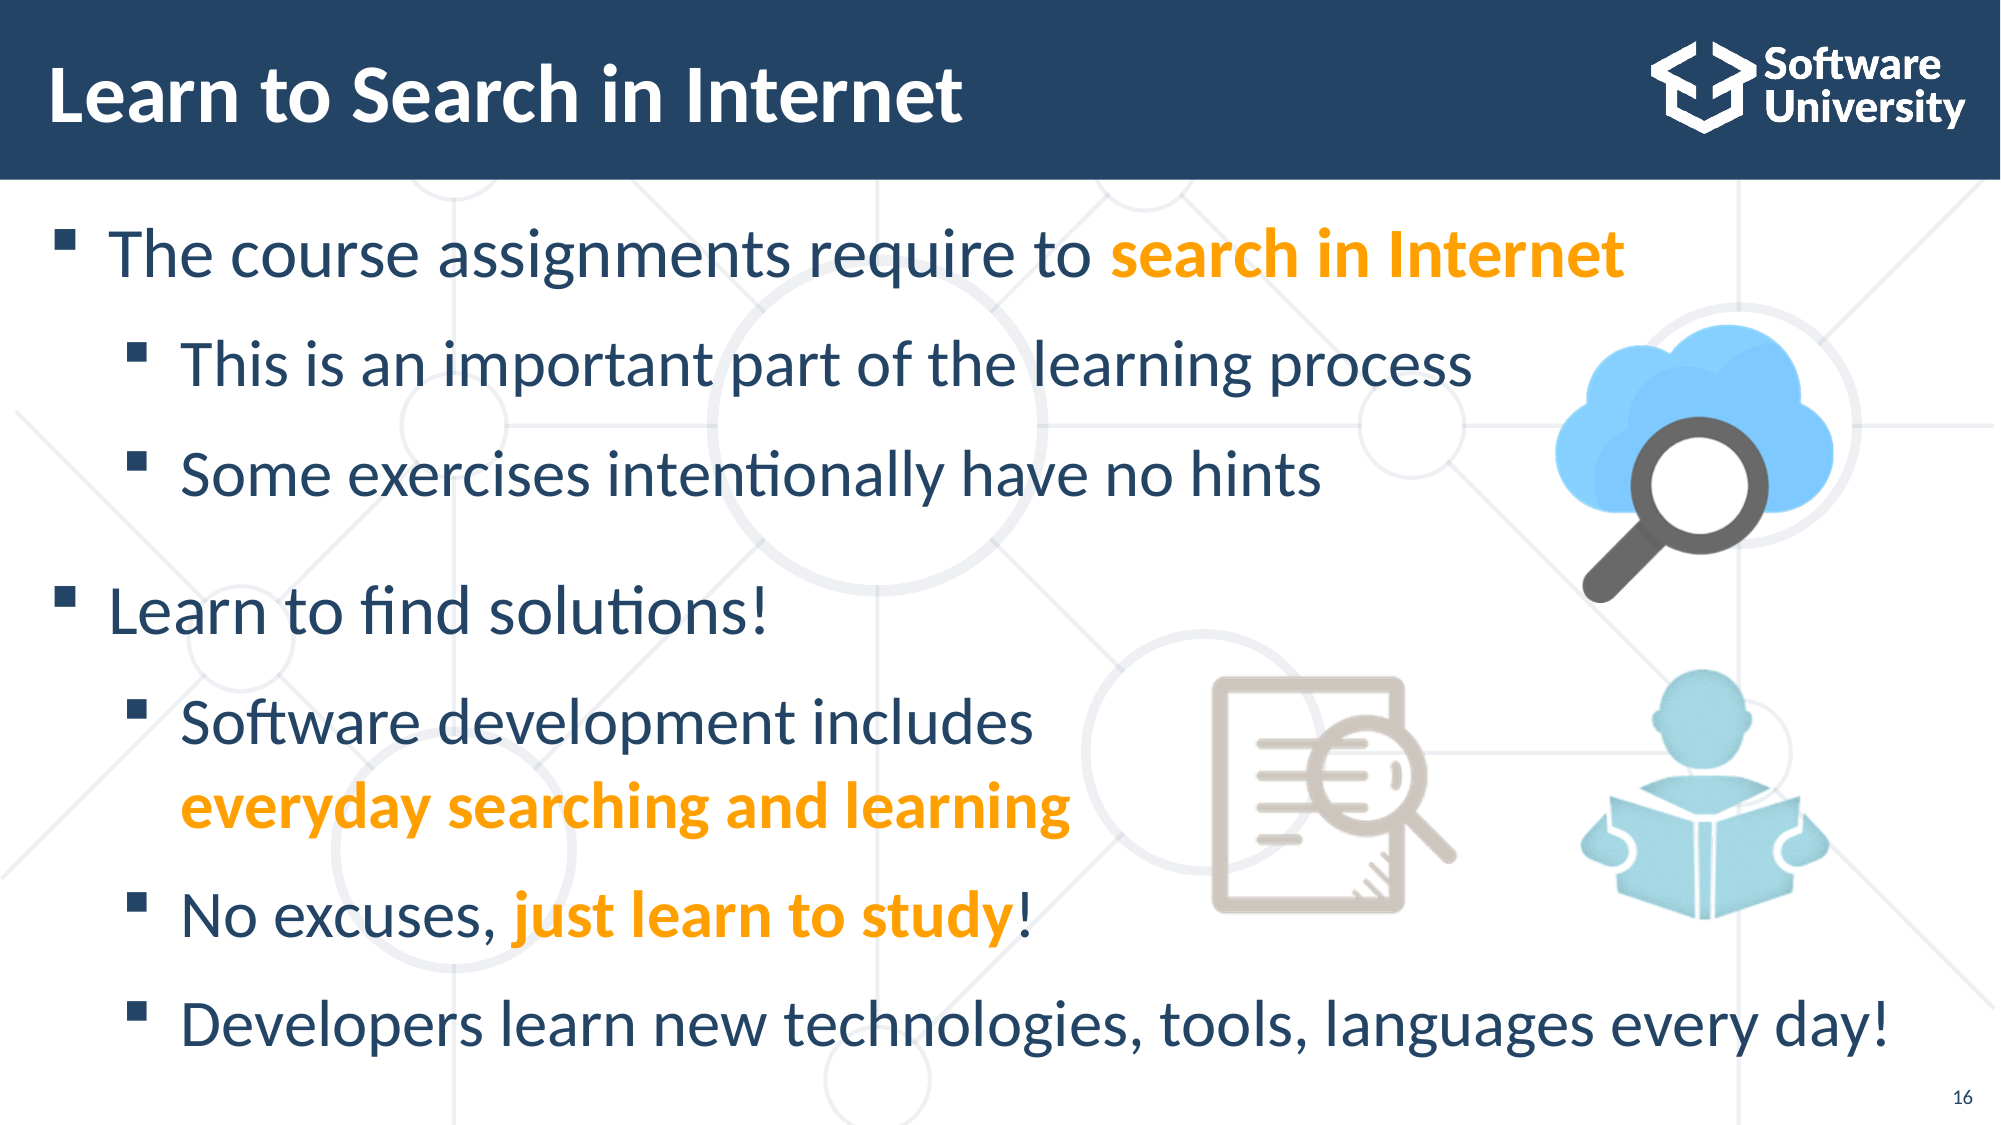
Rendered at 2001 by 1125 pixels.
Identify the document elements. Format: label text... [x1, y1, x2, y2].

title Learn to Search in Internet [31, 16, 1625, 162]
picture [1174, 635, 1494, 955]
list The course assignments require to search in Internet This is an important part of the learning process Some exercises intentionally have no hints Learn to find solutions! Software development includes everyday searching and learning No excuses, just learn to study! Developers learn new technologies, tools, languages every day! [31, 196, 1970, 1104]
picture [1553, 324, 1836, 604]
picture [1651, 41, 1966, 134]
slide_number 16 [1927, 1067, 1989, 1117]
picture [1574, 648, 1836, 941]
